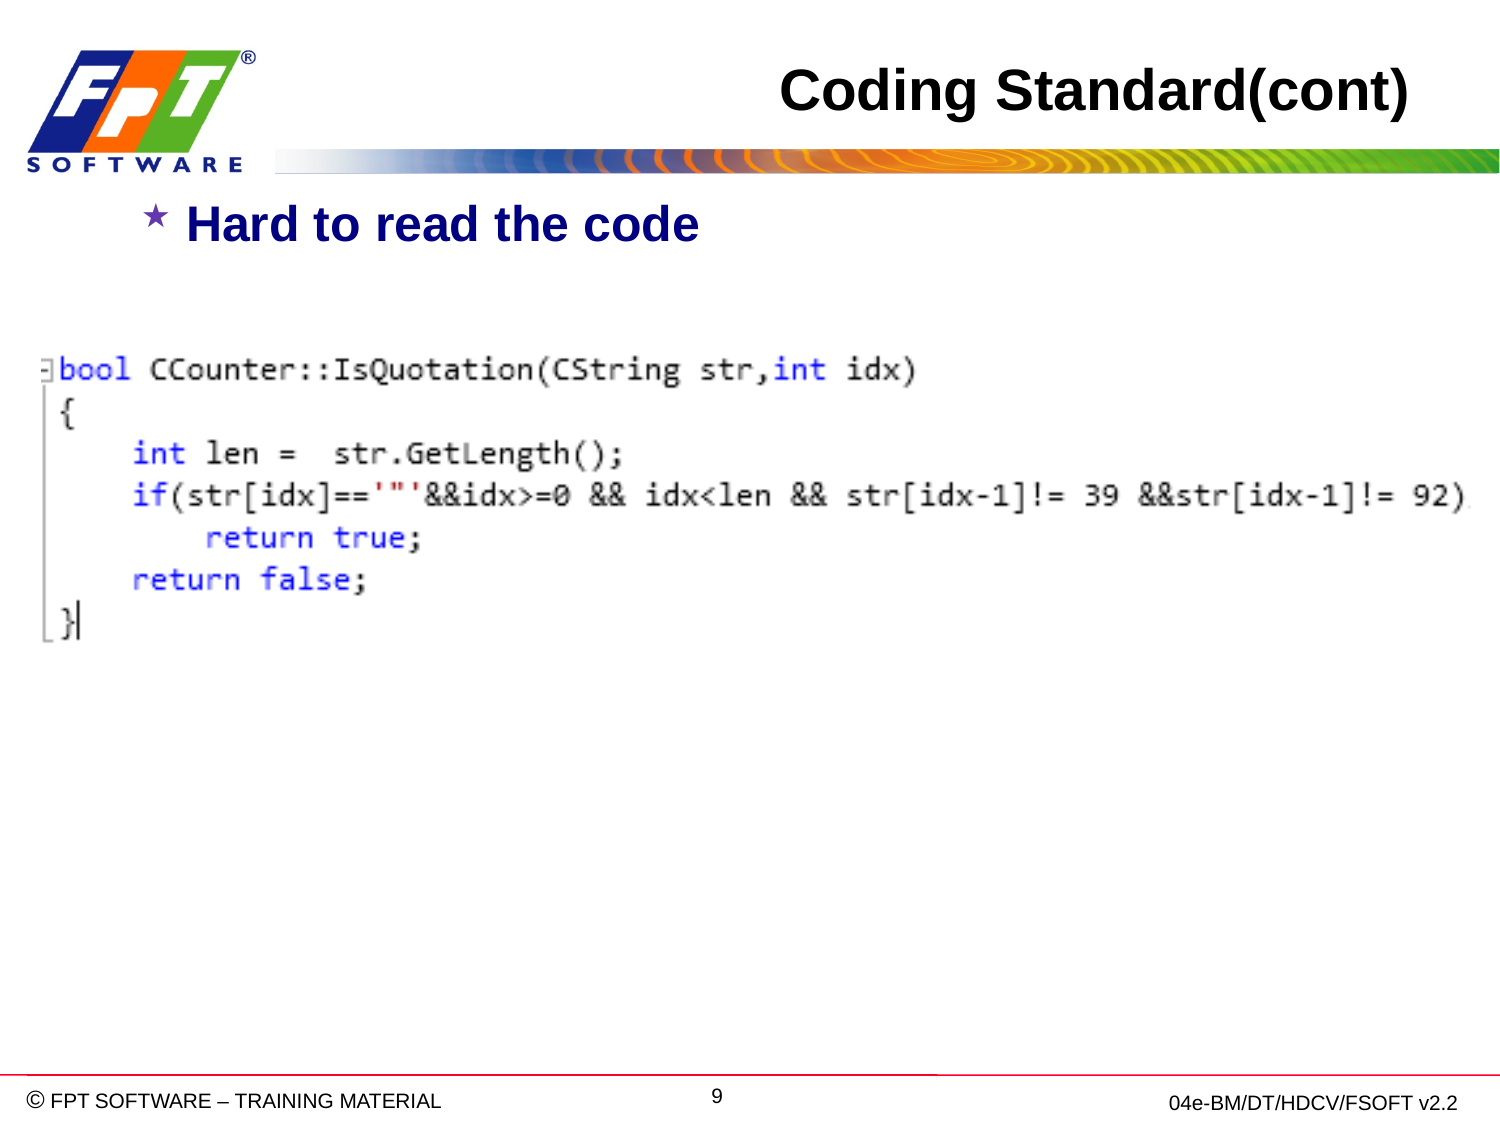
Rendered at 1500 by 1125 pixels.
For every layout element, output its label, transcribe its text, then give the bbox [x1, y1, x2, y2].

picture [0, 0, 275, 300]
picture [40, 349, 1471, 651]
picture [1425, 149, 1500, 300]
title Coding Standard(cont) [75, 45, 1425, 184]
list Hard to read the code [49, 184, 1436, 348]
